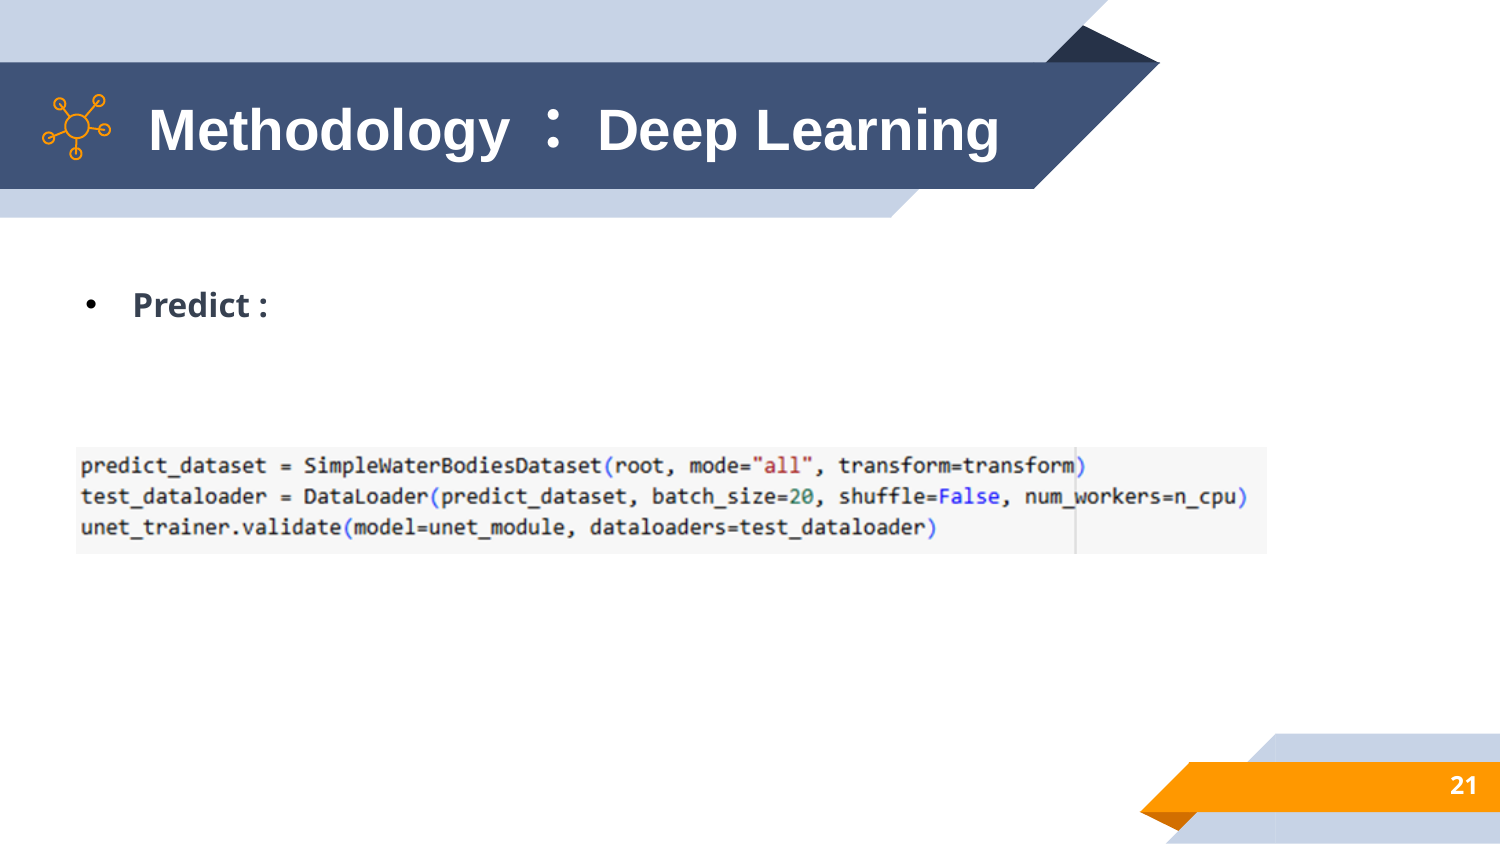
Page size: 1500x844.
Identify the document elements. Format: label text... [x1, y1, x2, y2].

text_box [42, 94, 111, 160]
text_box Predict : [70, 236, 358, 332]
picture [75, 446, 1268, 554]
slide_number 21 [1249, 760, 1494, 813]
title Methodology：Deep Learning [133, 64, 1140, 190]
